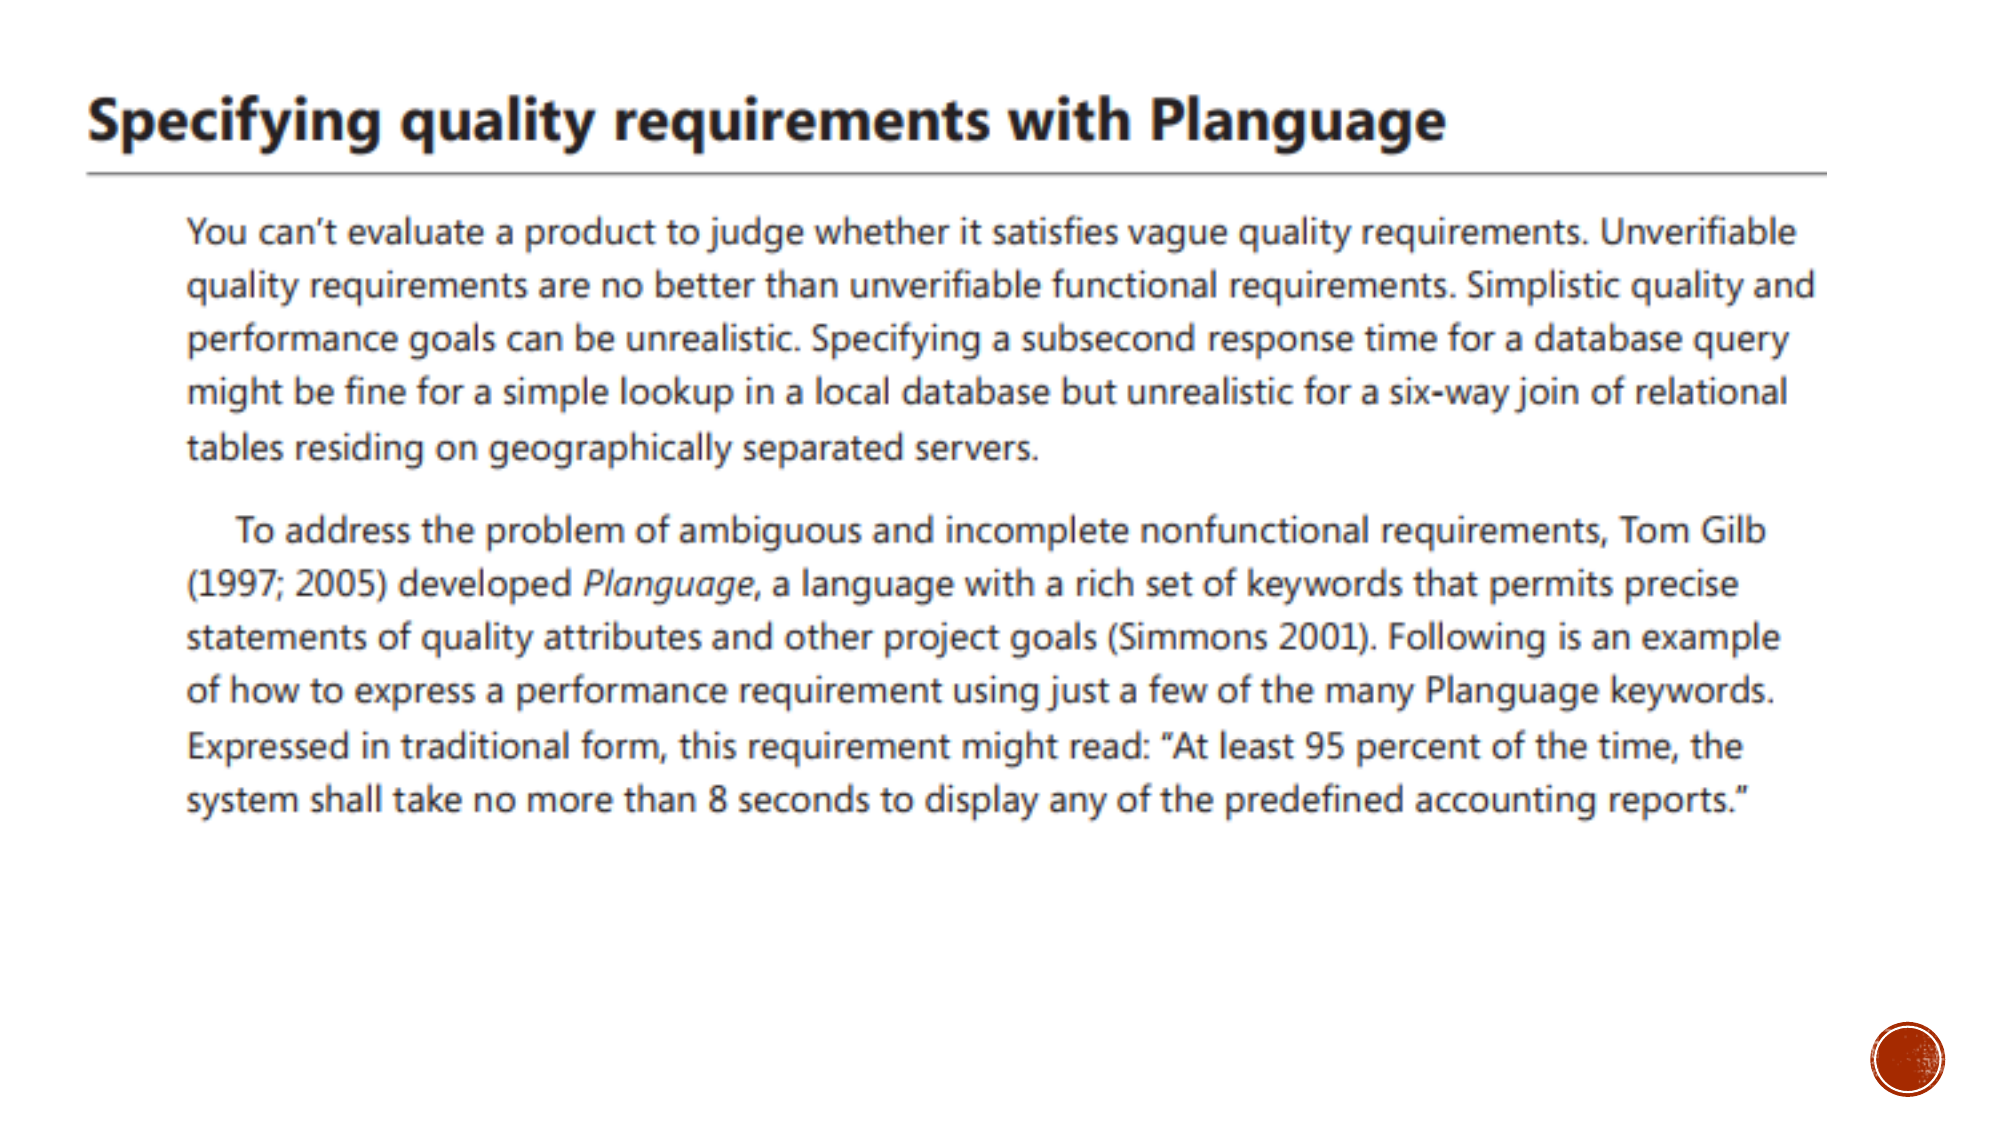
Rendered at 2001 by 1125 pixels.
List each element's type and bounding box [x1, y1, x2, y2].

picture [63, 69, 1826, 841]
